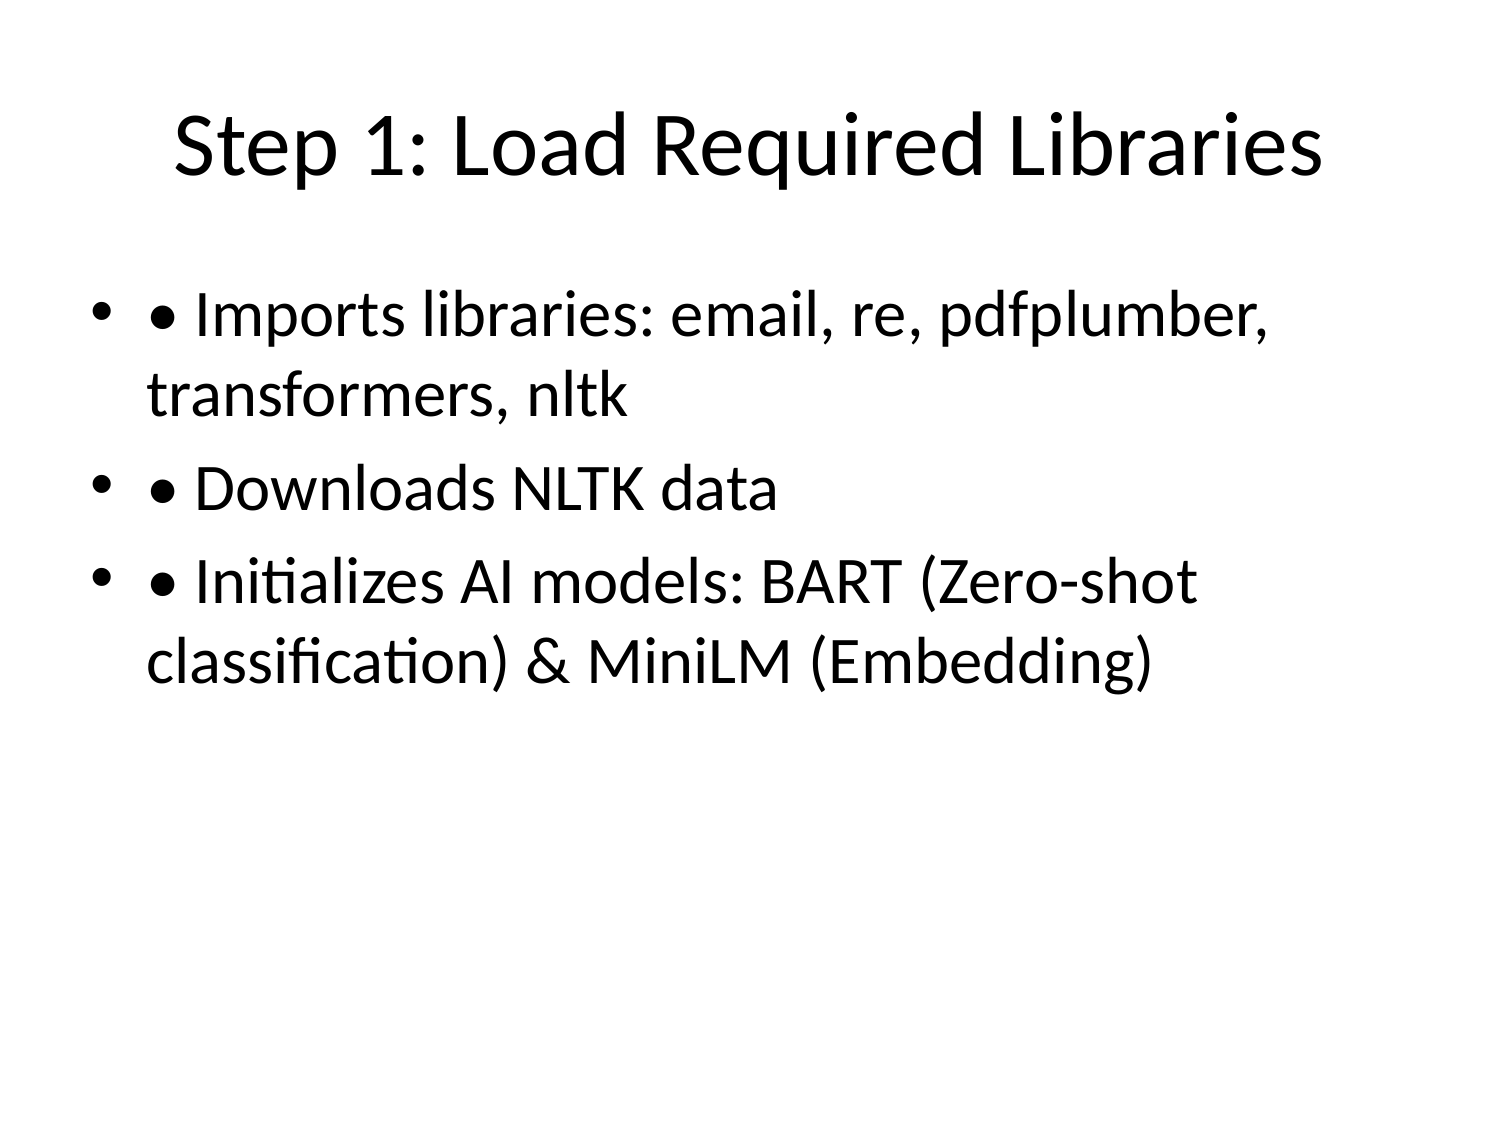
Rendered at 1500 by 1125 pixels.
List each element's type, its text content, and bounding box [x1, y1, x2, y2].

title Step 1: Load Required Libraries [75, 45, 1425, 233]
list • Imports libraries: email, re, pdfplumber, transformers, nltk • Downloads NLTK data • Initializes AI models: BART (Zero-shot classification) & MiniLM (Embedding) [75, 262, 1425, 1005]
